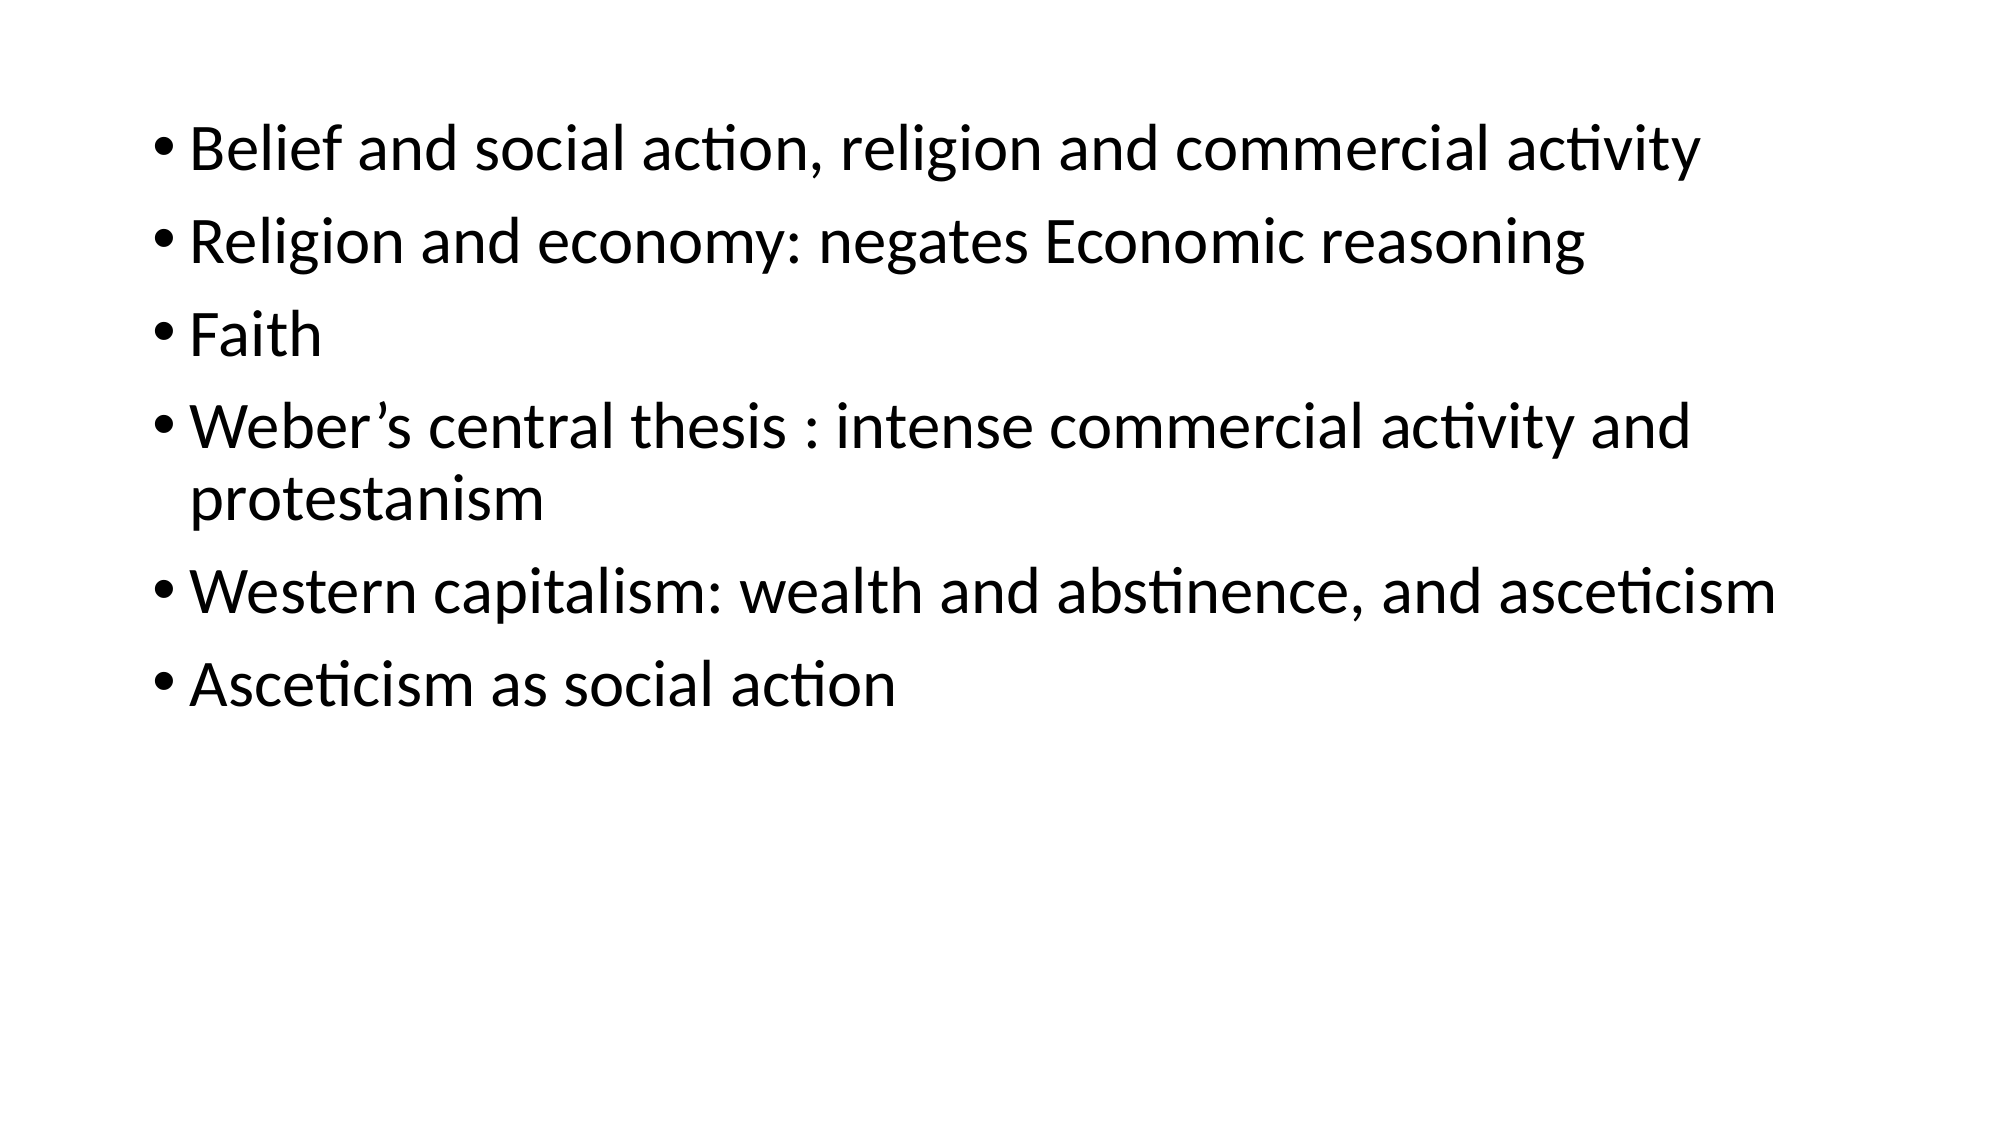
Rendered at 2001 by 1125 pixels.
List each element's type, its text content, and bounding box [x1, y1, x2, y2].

list Belief and social action, religion and commercial activity Religion and economy: negates Economic reasoning Faith Weber’s central thesis : intense commercial activity and protestanism Western capitalism: wealth and abstinence, and asceticism Asceticism as social action [137, 105, 1906, 1014]
